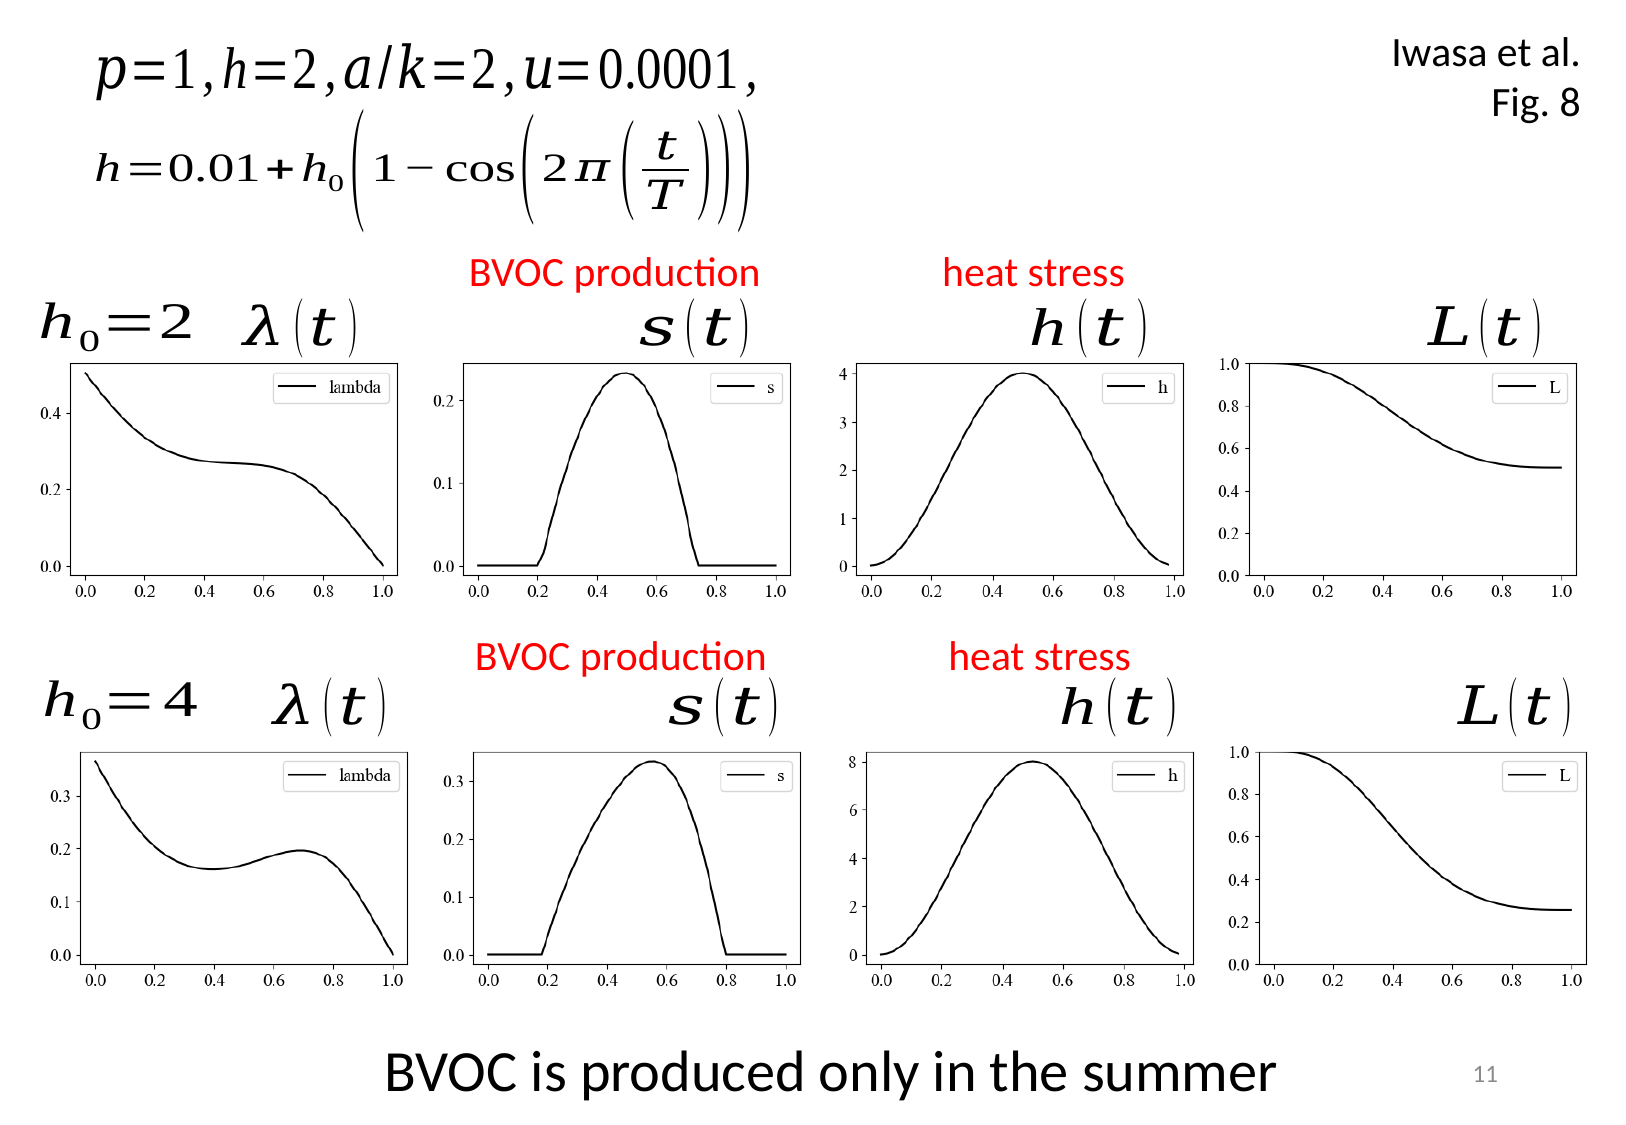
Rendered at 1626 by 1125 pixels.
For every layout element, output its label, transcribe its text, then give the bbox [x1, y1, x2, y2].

slide_number 11 [1293, 1042, 1514, 1103]
picture [29, 330, 1596, 605]
text_box BVOC production [460, 621, 783, 687]
text_box heat stress [927, 237, 1140, 303]
text_box BVOC is produced only in the summer [370, 1025, 1293, 1111]
text_box Iwasa et al. Fig. 8 [1376, 17, 1596, 133]
text_box BVOC production [454, 237, 776, 303]
picture [29, 718, 1596, 994]
text_box heat stress [933, 621, 1147, 687]
